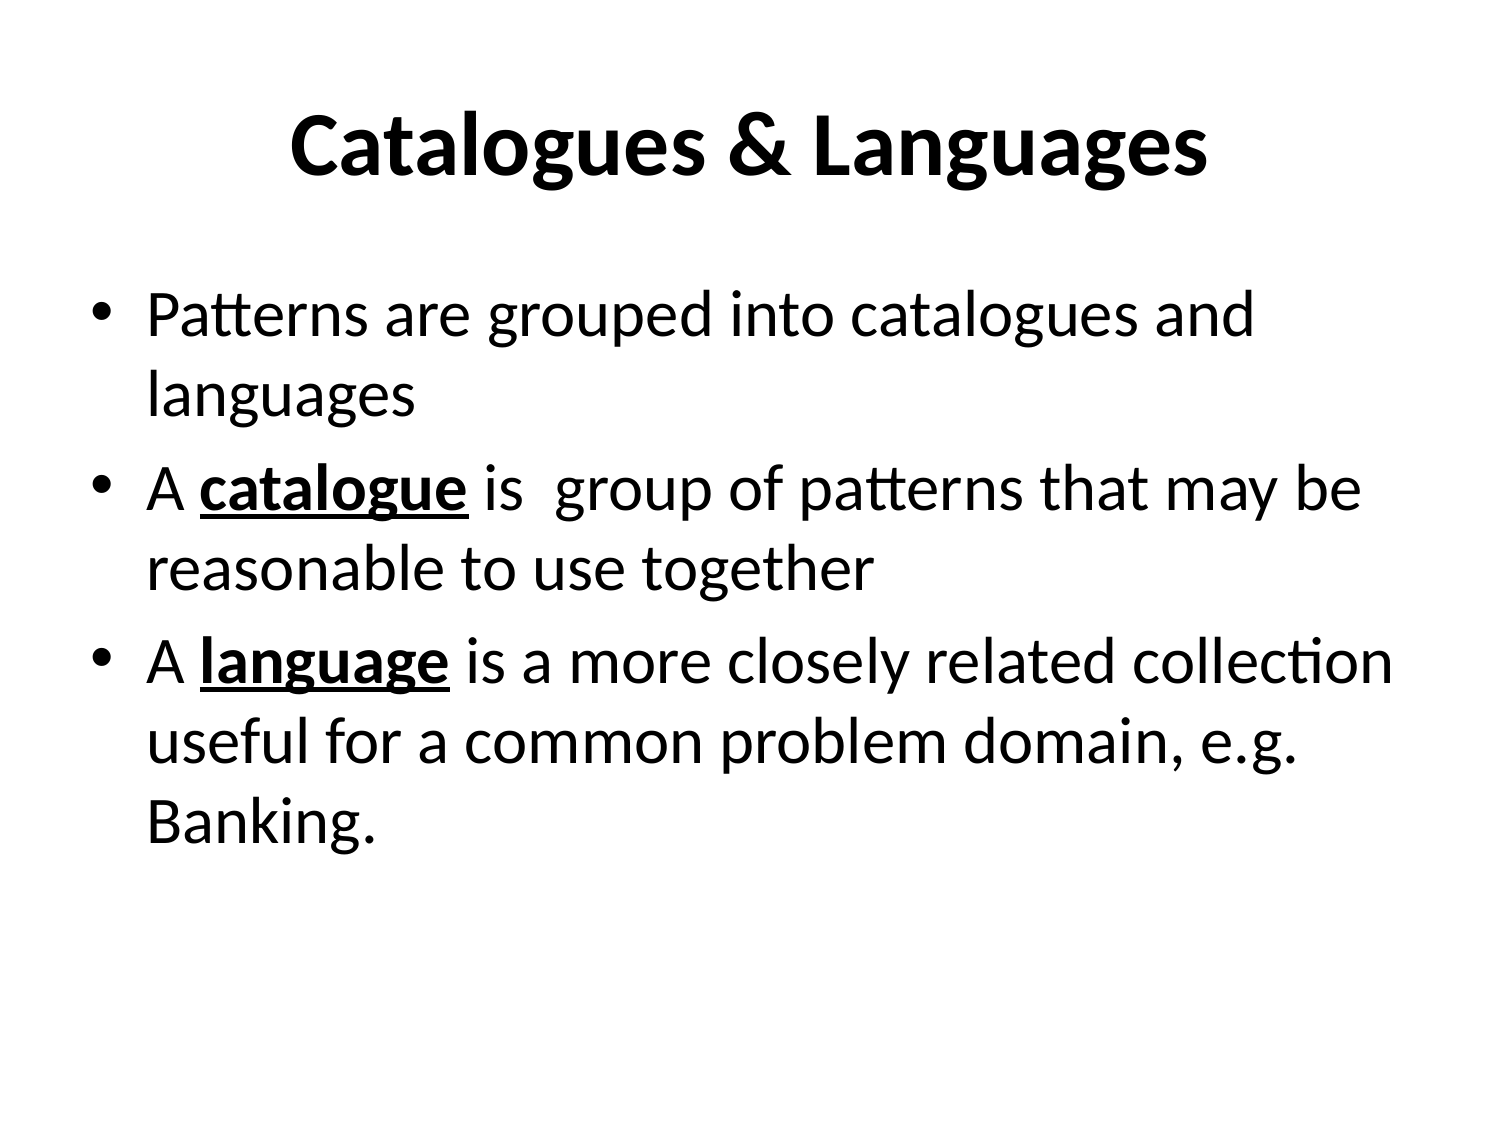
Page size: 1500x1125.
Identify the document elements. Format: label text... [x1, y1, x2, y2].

list Patterns are grouped into catalogues and languages A catalogue is group of patterns that may be reasonable to use together A language is a more closely related collection useful for a common problem domain, e.g. Banking. [75, 262, 1425, 1005]
title Catalogues & Languages [75, 45, 1425, 233]
